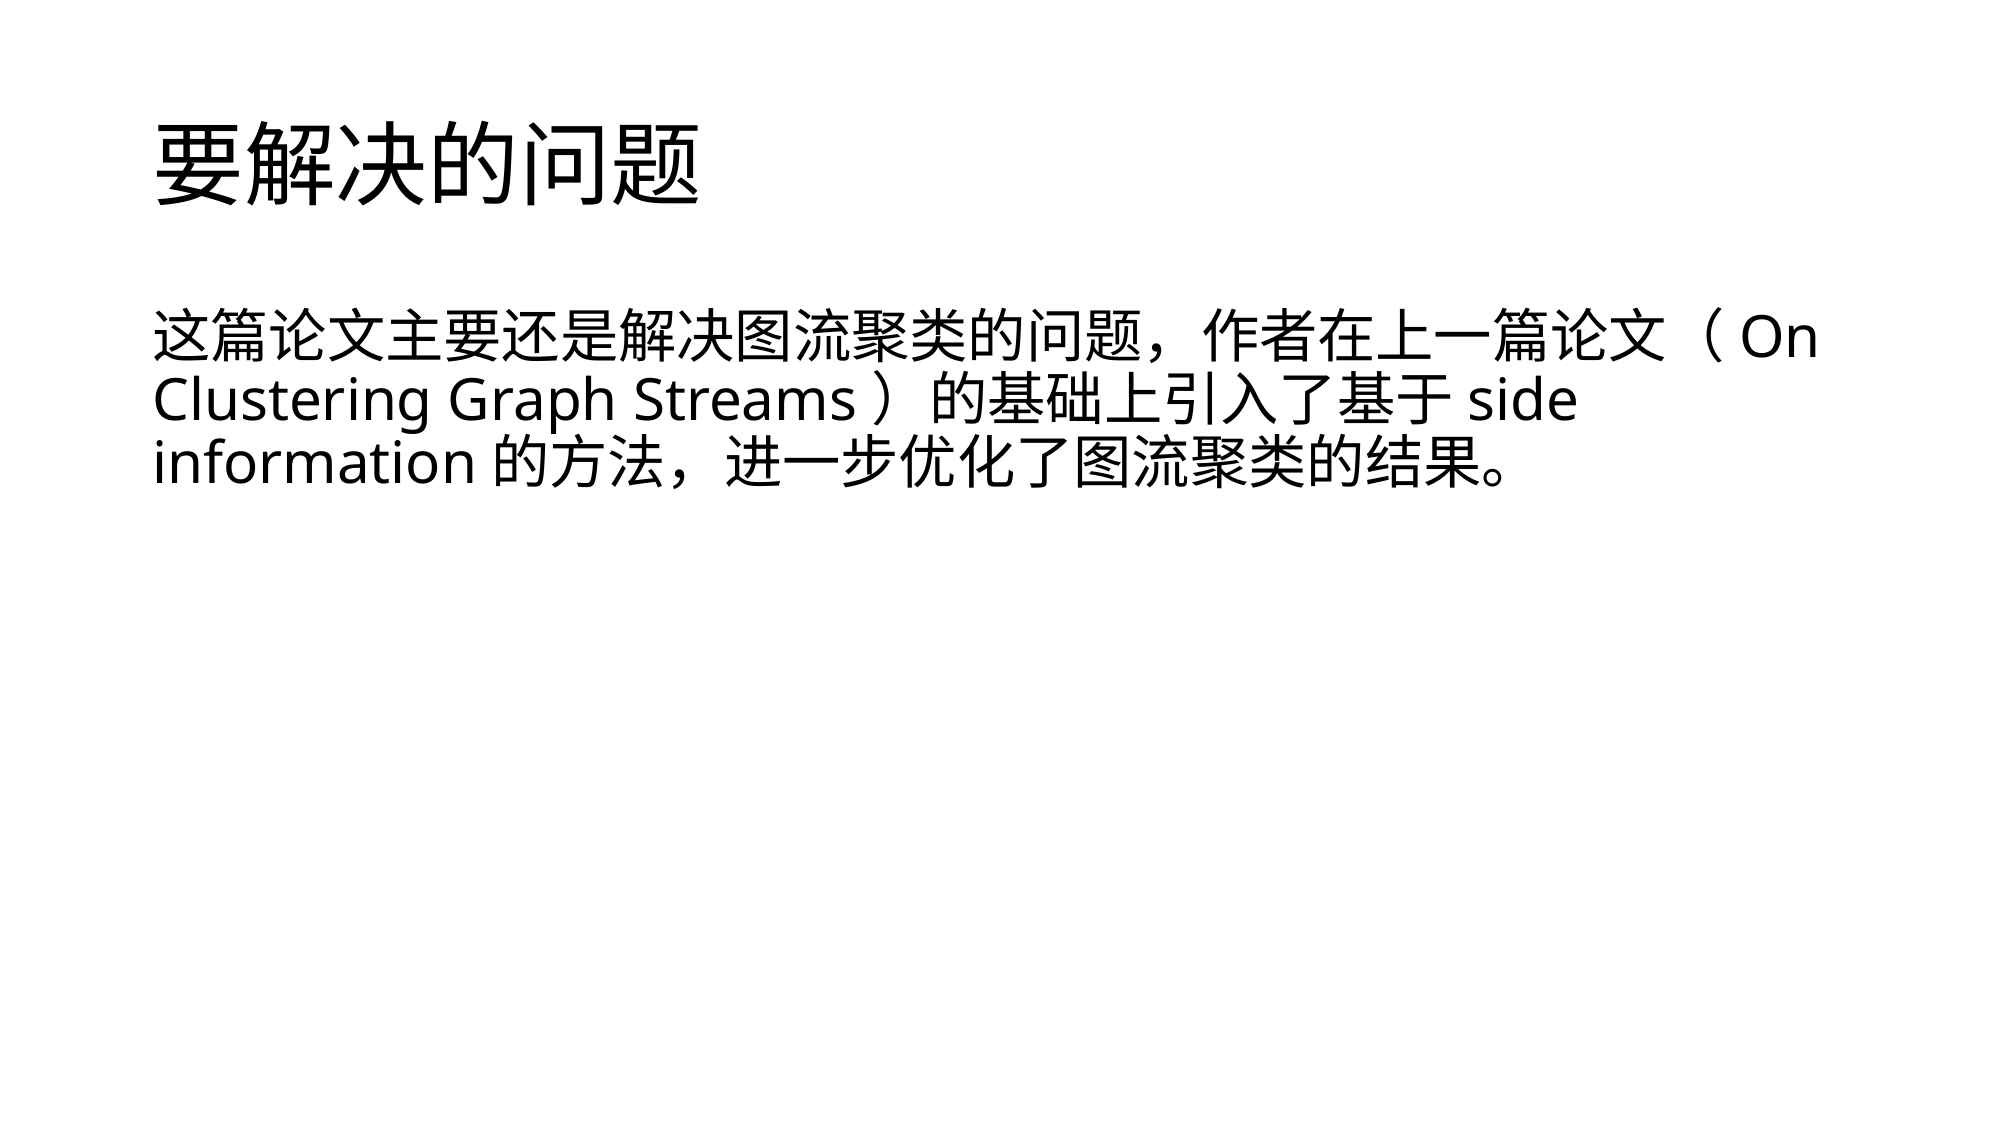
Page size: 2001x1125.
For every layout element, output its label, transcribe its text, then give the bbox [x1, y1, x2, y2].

title 要解决的问题 [137, 59, 1863, 278]
list 这篇论文主要还是解决图流聚类的问题，作者在上一篇论文（On Clustering Graph Streams）的基础上引入了基于side information的方法，进一步优化了图流聚类的结果。 [137, 299, 1863, 1014]
